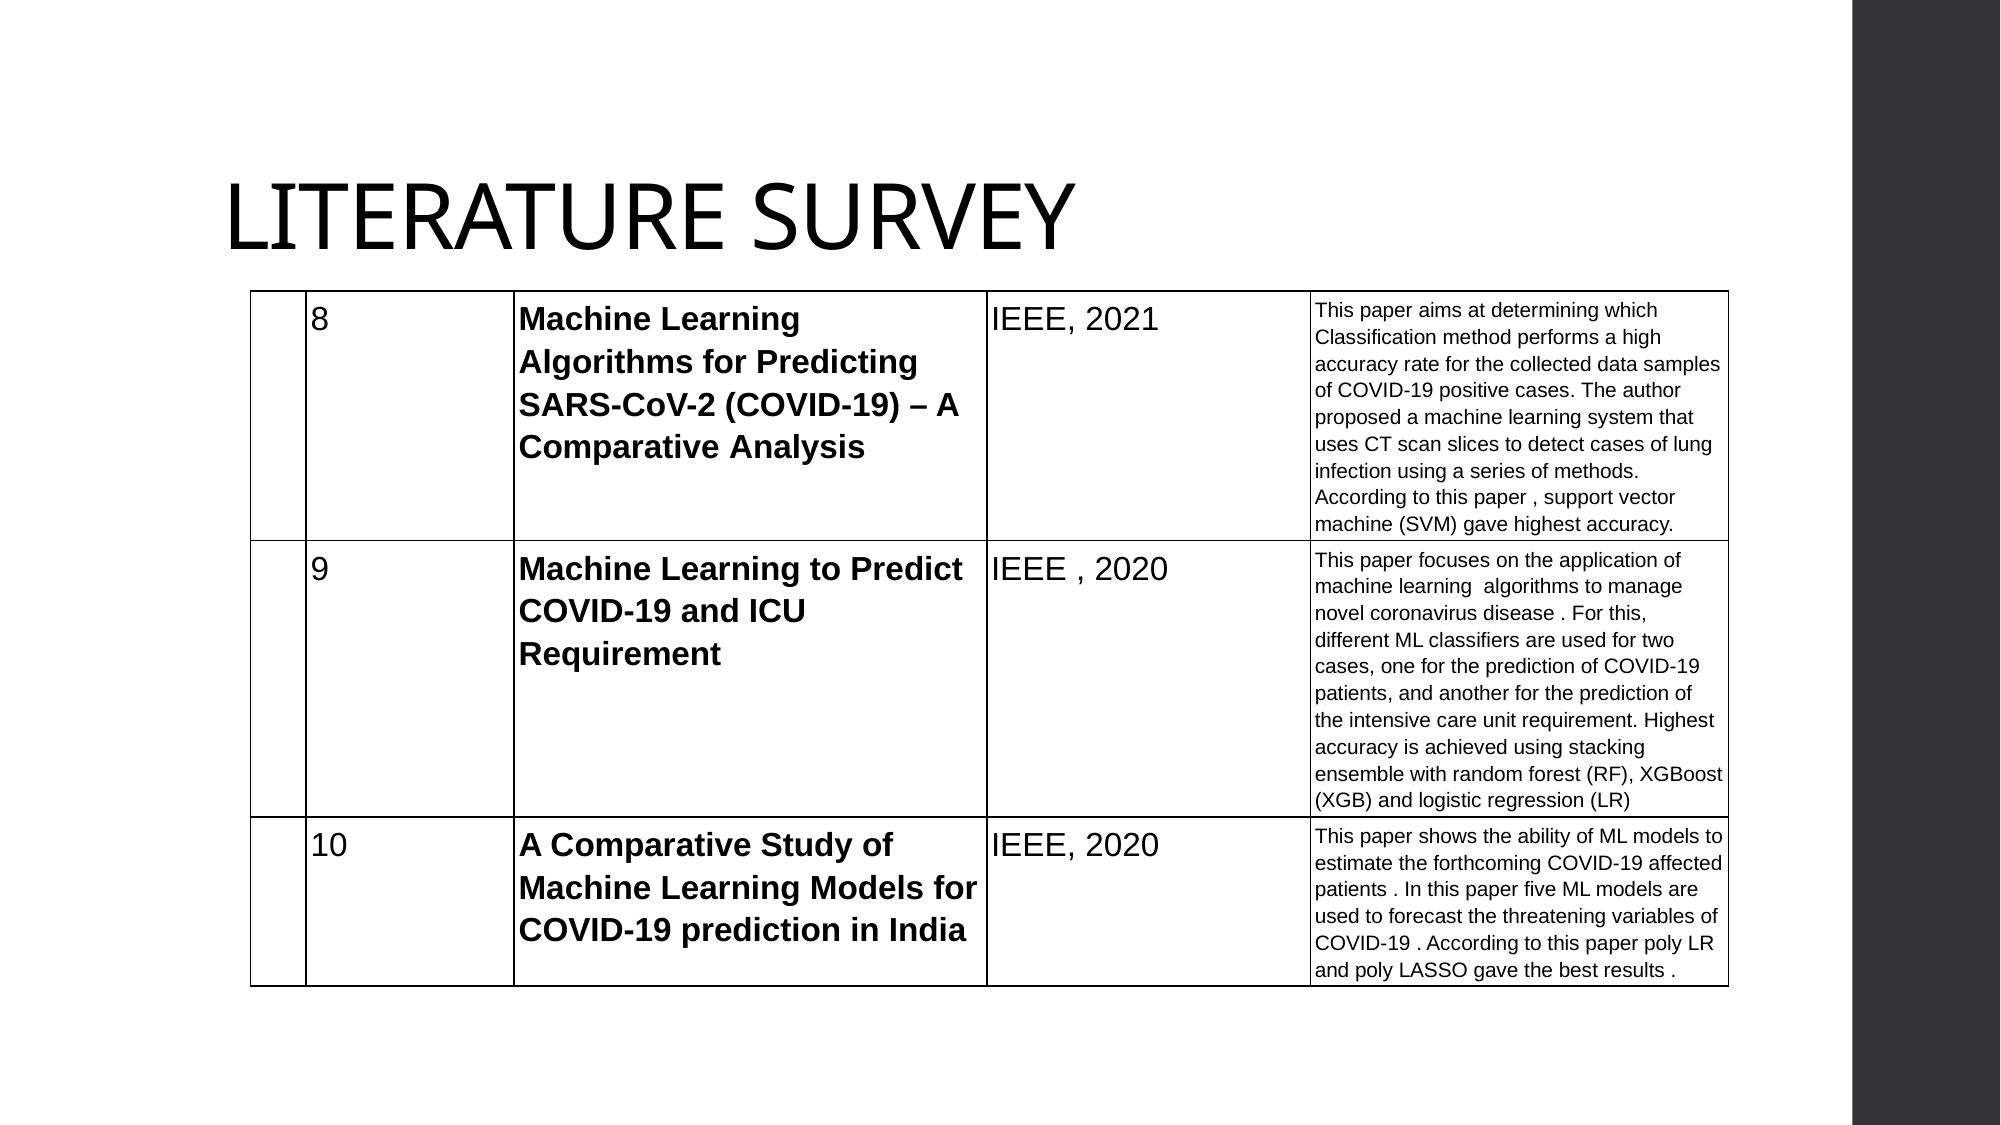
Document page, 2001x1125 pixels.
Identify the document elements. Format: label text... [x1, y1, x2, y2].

table_cell IEEE, 2020 [988, 818, 1310, 985]
table_header IEEE, 2021 [988, 292, 1310, 540]
table_cell [251, 818, 305, 985]
table_cell 10 [307, 818, 513, 985]
table_header 8 [307, 292, 513, 540]
table_header Machine Learning Algorithms for Predicting SARS-CoV-2 (COVID-19) – A Comparative Analysis [515, 292, 986, 540]
table_cell A Comparative Study of Machine Learning Models for COVID-19 prediction in India [515, 818, 986, 985]
table_cell Machine Learning to Predict COVID-19 and ICU Requirement [515, 541, 986, 816]
table_cell [251, 541, 305, 816]
title LITERATURE SURVEY [206, 60, 1797, 278]
table_cell This paper focuses on the application of machine learning algorithms to manage novel coronavirus disease . For this, different ML classifiers are used for two cases, one for the prediction of COVID-19 patients, and another for the prediction of the intensive care unit requirement. Highest accuracy is achieved using stacking ensemble with random forest (RF), XGBoost (XGB) and logistic regression (LR) [1311, 541, 1728, 816]
table_cell This paper shows the ability of ML models to estimate the forthcoming COVID-19 affected patients . In this paper five ML models are used to forecast the threatening variables of COVID-19 . According to this paper poly LR and poly LASSO gave the best results . [1311, 818, 1728, 985]
table_cell 9 [307, 541, 513, 816]
table_header This paper aims at determining which Classification method performs a high accuracy rate for the collected data samples of COVID-19 positive cases. The author proposed a machine learning system that uses CT scan slices to detect cases of lung infection using a series of methods. According to this paper , support vector machine (SVM) gave highest accuracy. [1311, 292, 1728, 540]
table_cell IEEE , 2020 [988, 541, 1310, 816]
table_header [251, 292, 305, 540]
